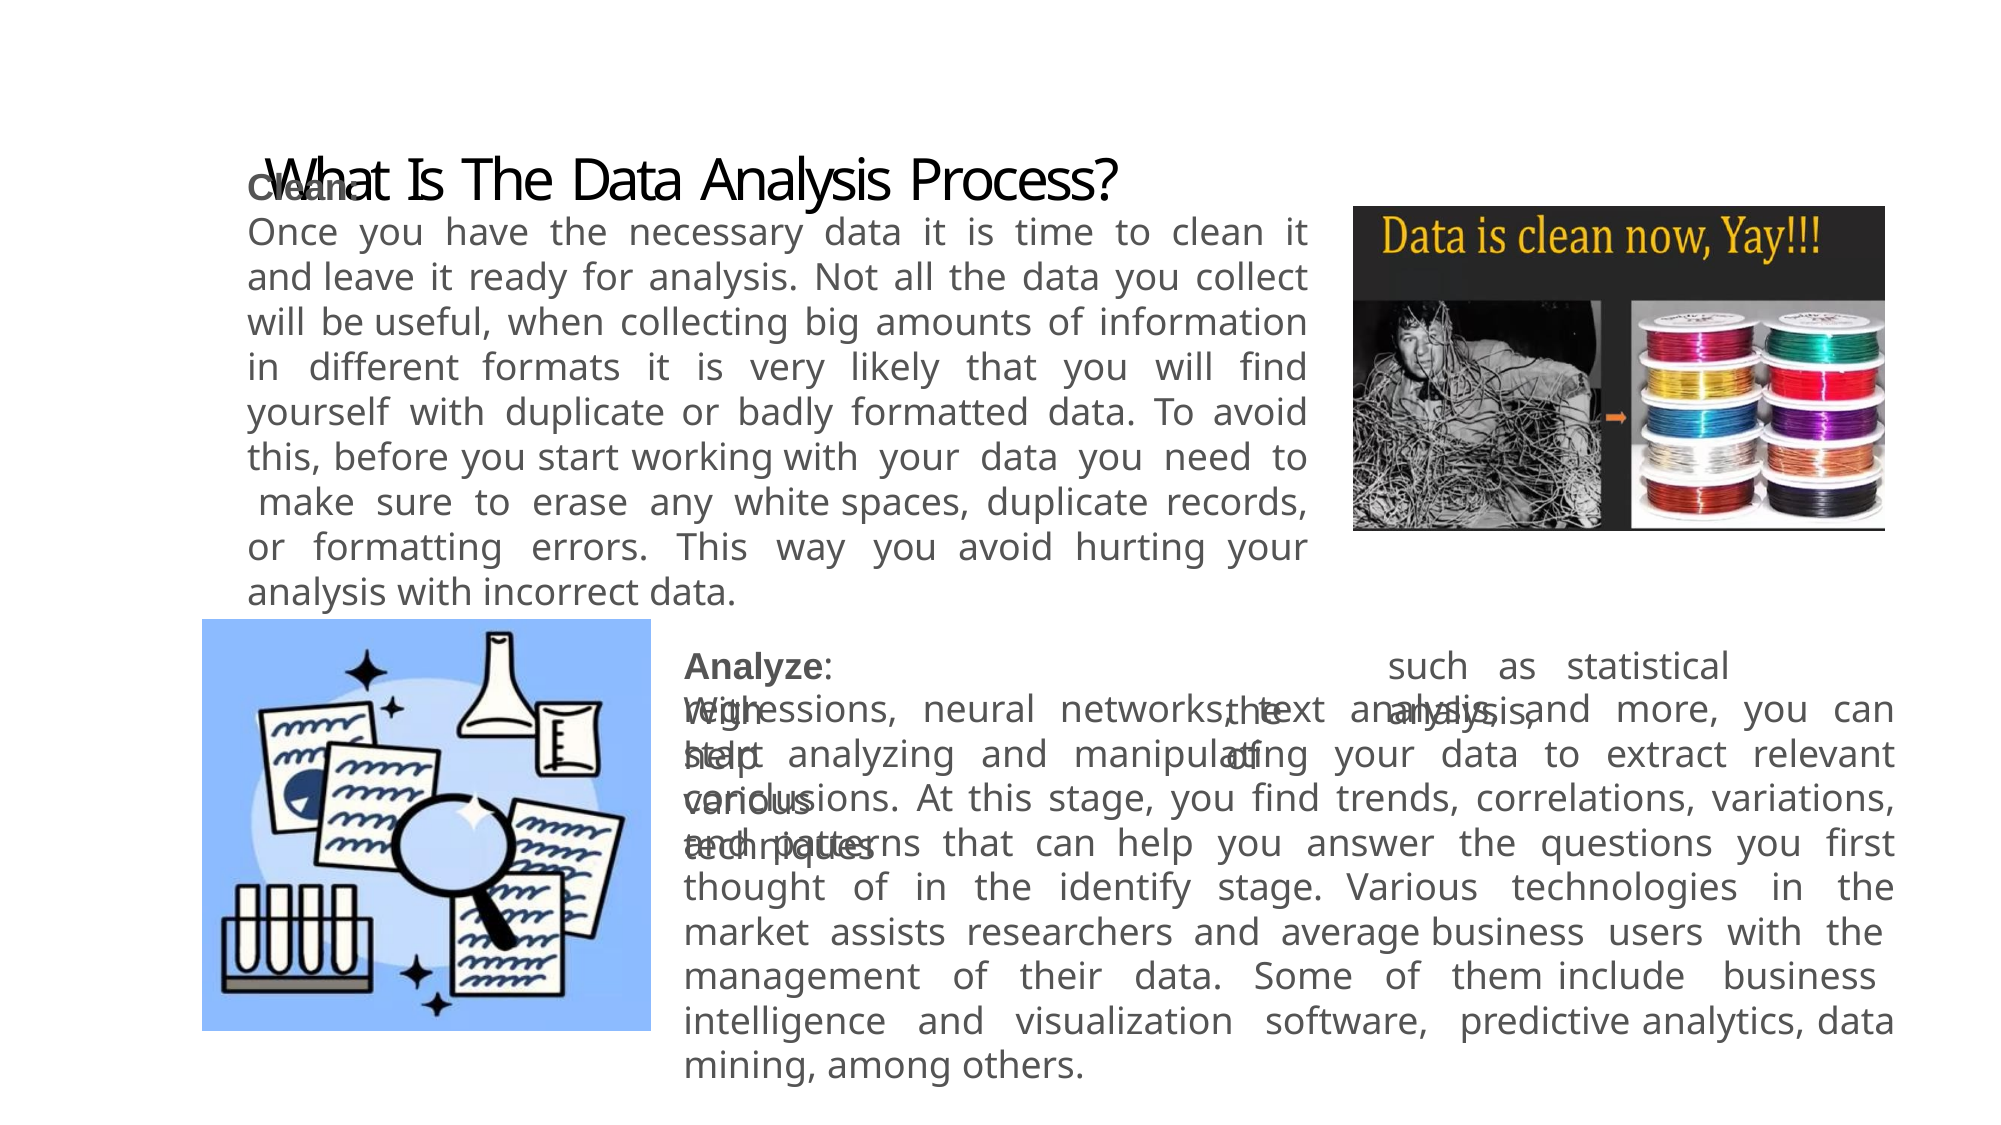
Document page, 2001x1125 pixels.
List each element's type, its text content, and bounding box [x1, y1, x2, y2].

text_box regressions, neural networks, text analysis, and more, you can start analyzing and manipulating your data to extract relevant conclusions. At this stage, you find trends, correlations, variations, and patterns that can help you answer the questions you first thought of in the identify stage. Various technologies in the market assists researchers and average business users with the management of their data. Some of them include business intelligence and visualization software, predictive analytics, data mining, among others. [681, 684, 1897, 1088]
title What Is The Data Analysis Process? [137, 66, 1863, 272]
picture [1353, 205, 1885, 532]
text_box Clean: Once you have the necessary data it is time to clean it and leave it ready for analysis. Not all the data you collect will be useful, when collecting big amounts of information in different formats it is very likely that you will find yourself with duplicate or badly formatted data. To avoid this, before you start working with your data you need to make sure to erase any white spaces, duplicate records, or formatting errors. This way you avoid hurting your analysis with incorrect data. Analyze: With the help of various techniques [245, 161, 1362, 867]
text_box such as statistical analysis, [1385, 639, 1896, 684]
picture [202, 618, 652, 1031]
